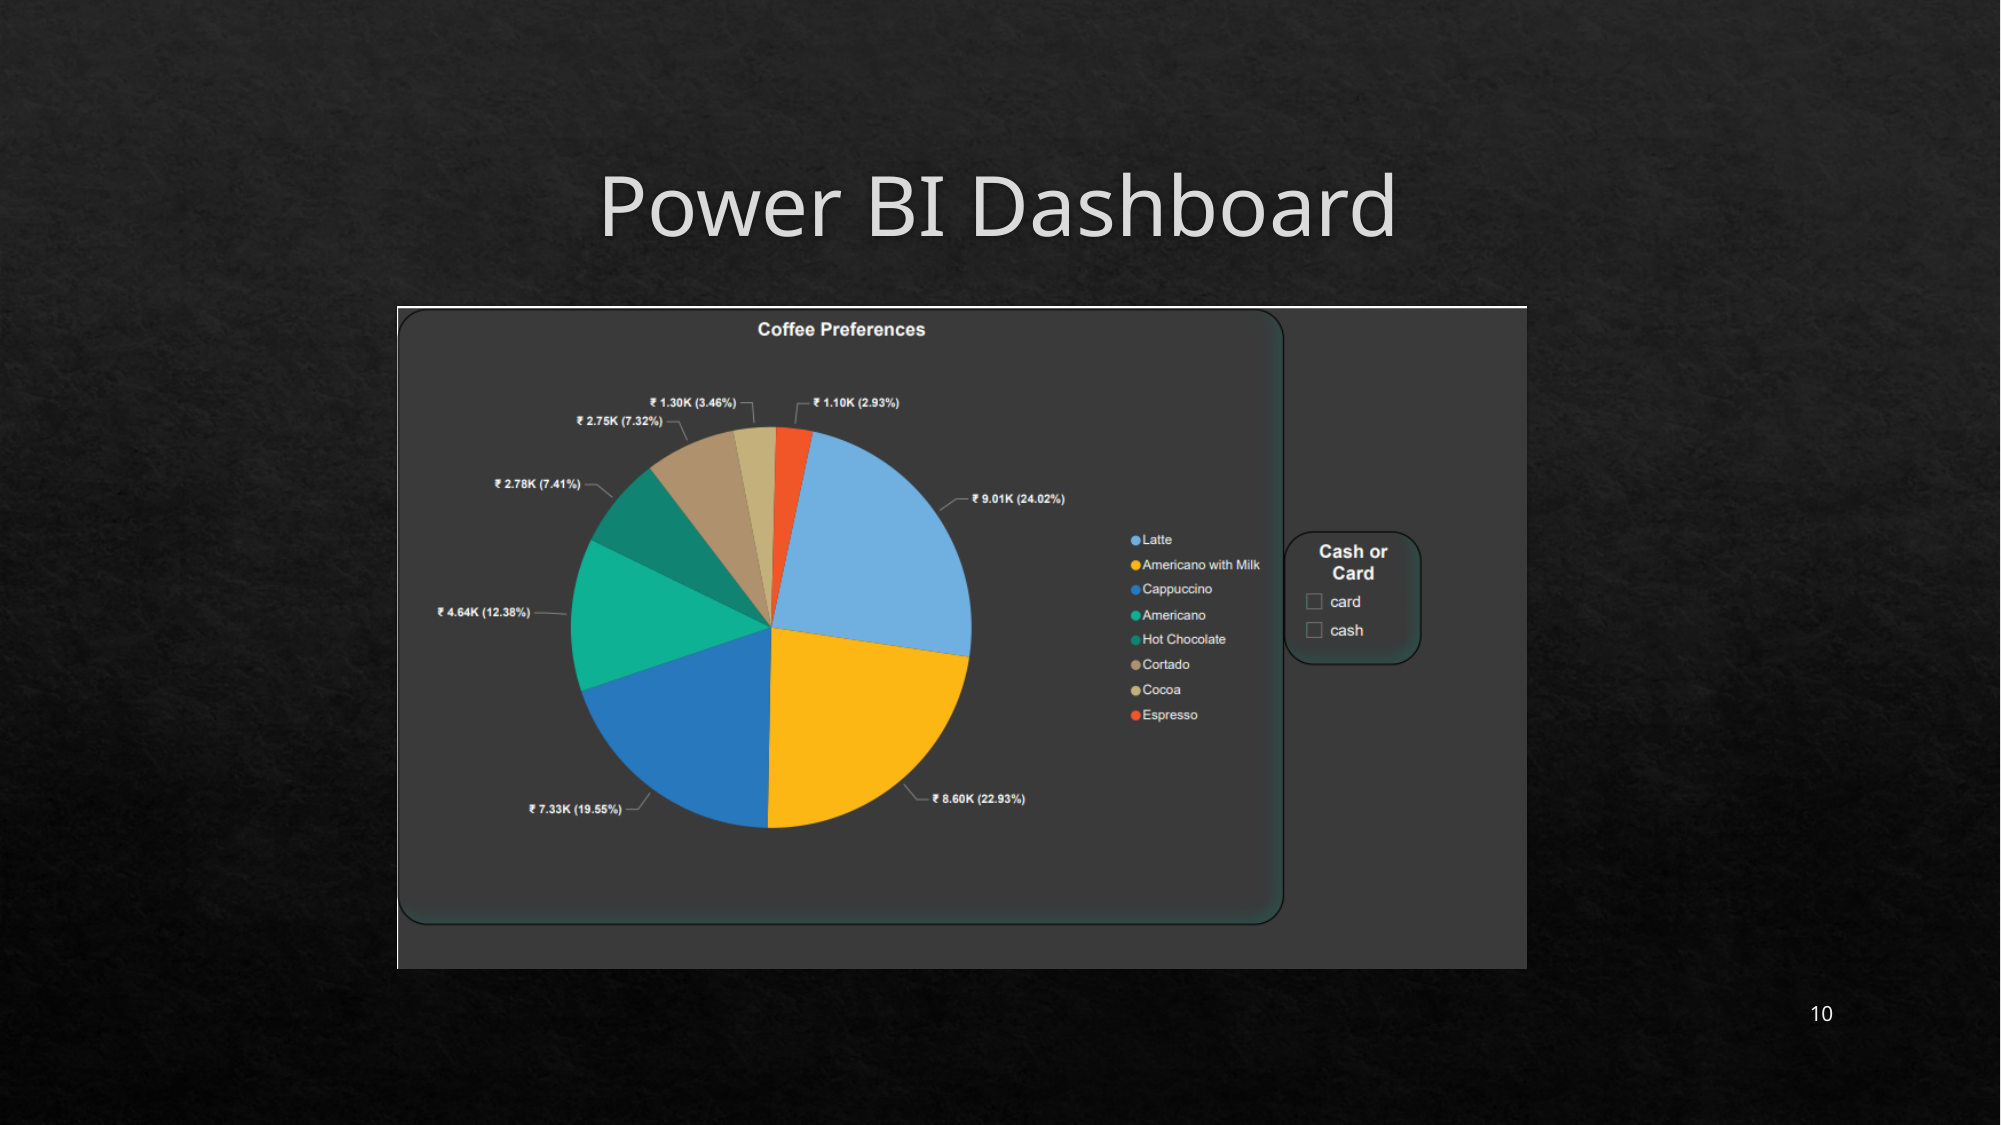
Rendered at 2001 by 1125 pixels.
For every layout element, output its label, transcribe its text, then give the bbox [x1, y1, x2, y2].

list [397, 305, 1528, 970]
title Power BI Dashboard [149, 99, 1849, 307]
slide_number 10 [1724, 984, 1849, 1045]
